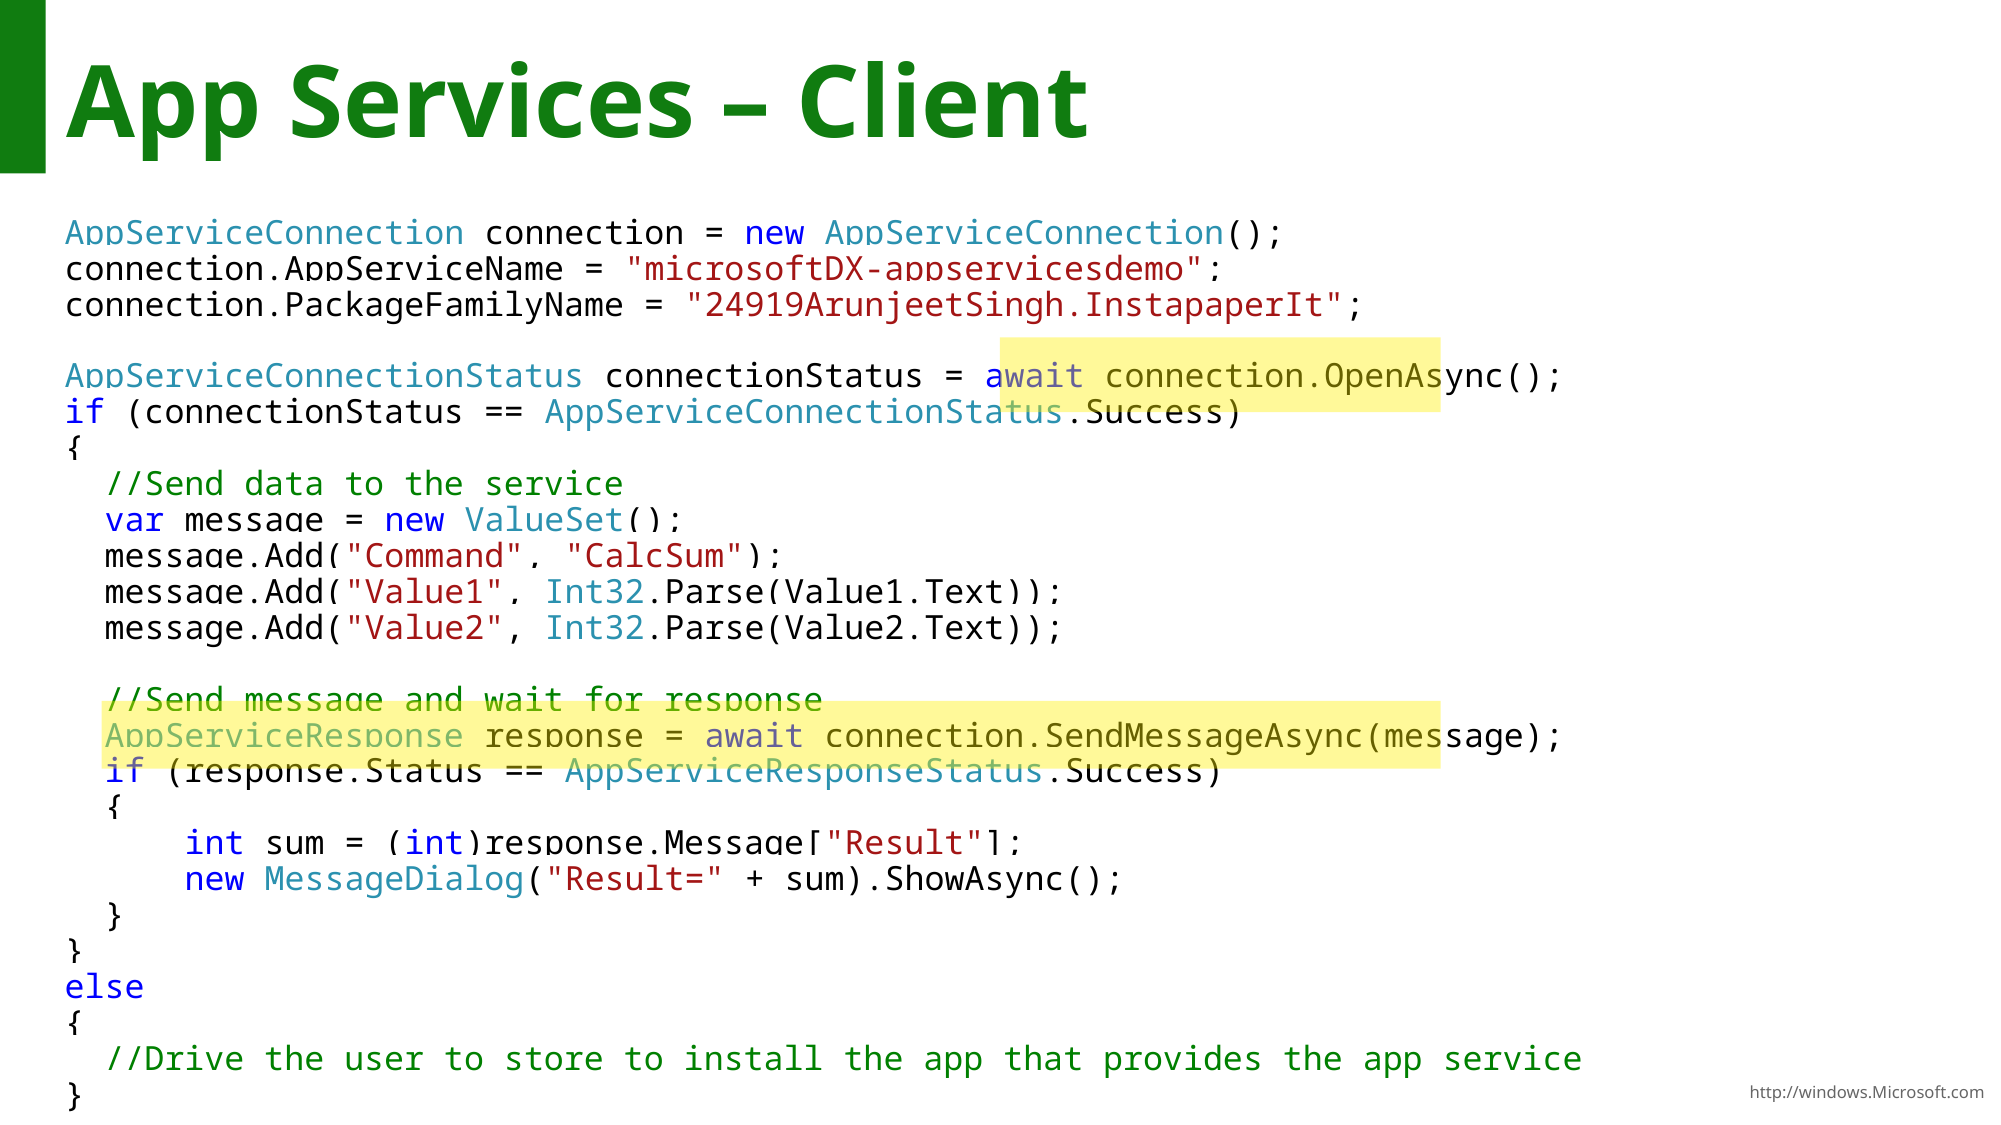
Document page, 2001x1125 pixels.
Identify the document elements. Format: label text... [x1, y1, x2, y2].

list AppServiceConnection connection = new AppServiceConnection(); connection.AppServiceName = "microsoftDX-appservicesdemo"; connection.PackageFamilyName = "24919ArunjeetSingh.InstapaperIt"; AppServiceConnectionStatus connectionStatus = await connection.OpenAsync(); if (connectionStatus == AppServiceConnectionStatus.Success) { //Send data to the service var message = new ValueSet(); message.Add("Command", "CalcSum"); message.Add("Value1", Int32.Parse(Value1.Text)); message.Add("Value2", Int32.Parse(Value2.Text)); //Send message and wait for response AppServiceResponse response = await connection.SendMessageAsync(message); if (response.Status == AppServiceResponseStatus.Success) { int sum = (int)response.Message["Result"]; new MessageDialog("Result=" + sum).ShowAsync(); } } else { //Drive the user to store to install the app that provides the app service } [42, 197, 2000, 1125]
text_box [999, 336, 1442, 413]
text_box [101, 700, 1442, 770]
title App Services – Client [44, 33, 1956, 195]
